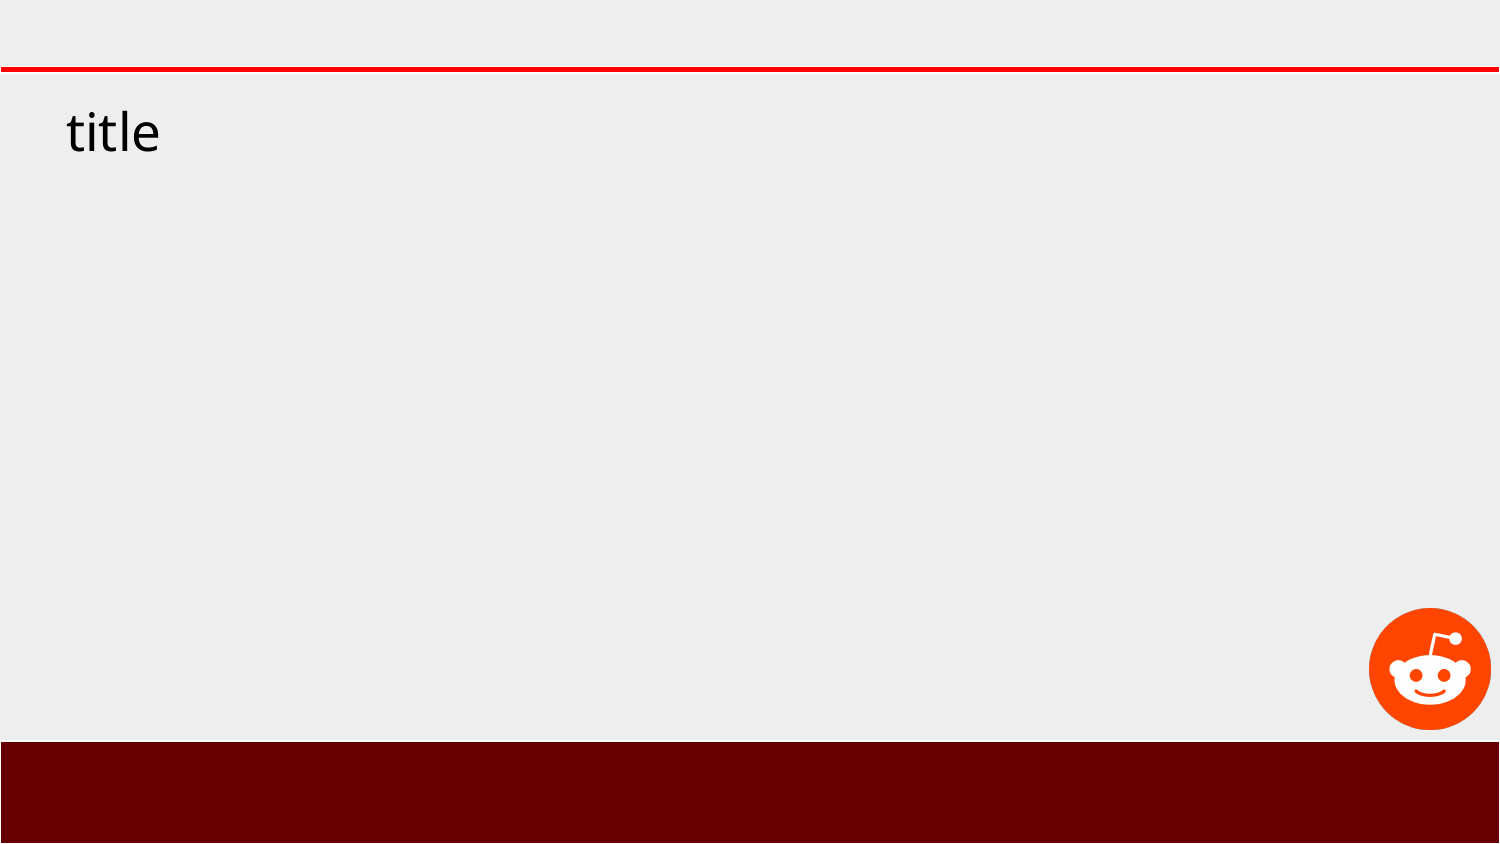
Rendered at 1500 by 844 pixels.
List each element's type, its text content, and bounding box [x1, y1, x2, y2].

picture [1369, 608, 1491, 731]
text_box [0, 740, 1500, 844]
title title [51, 84, 1449, 178]
text_box [0, 66, 1500, 73]
